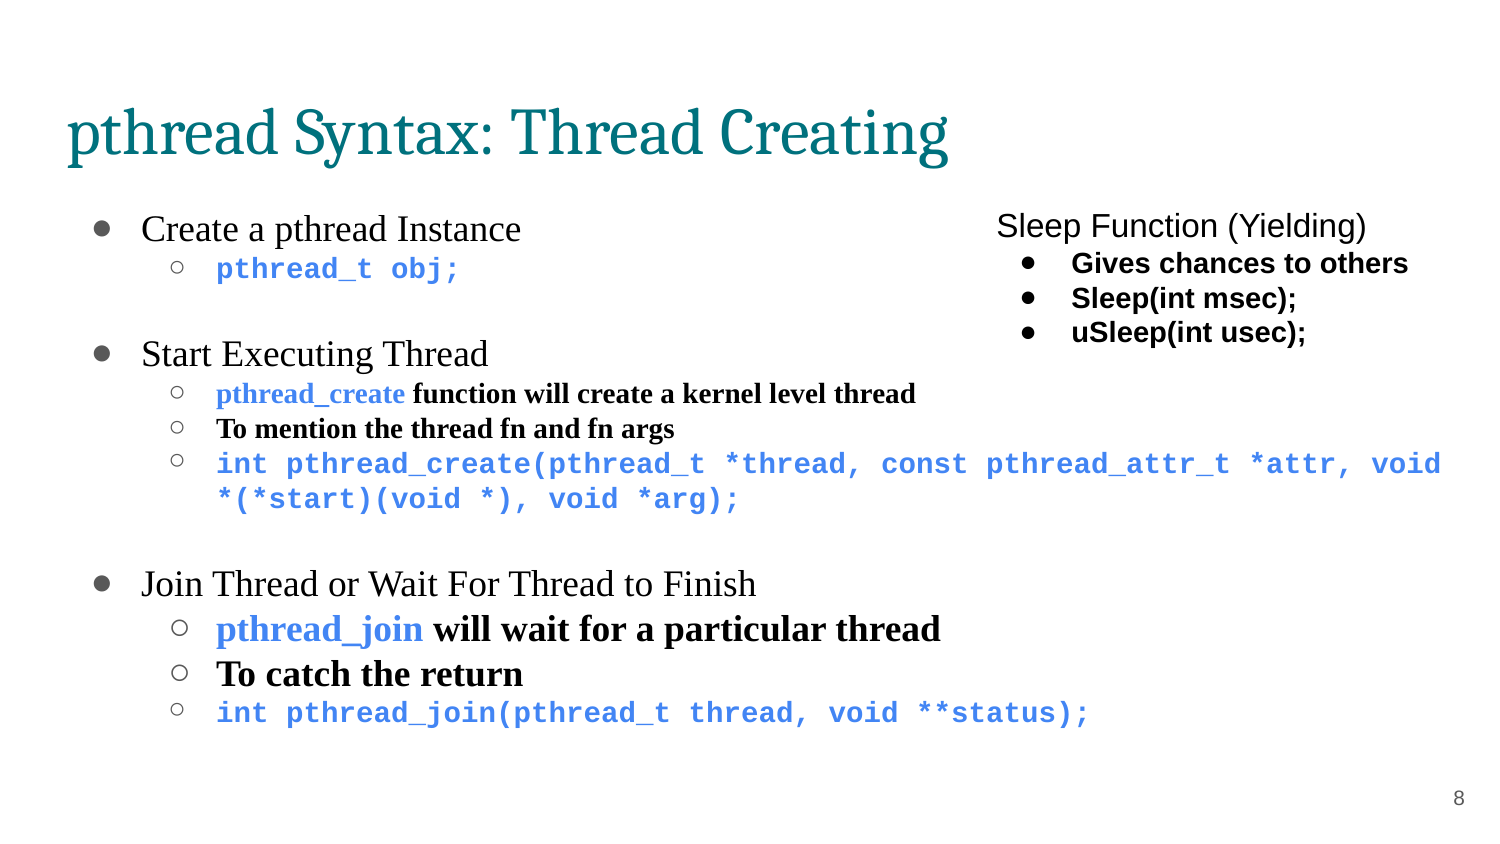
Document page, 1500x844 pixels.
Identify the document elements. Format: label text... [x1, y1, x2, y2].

list Create a pthread Instance pthread_t obj; Start Executing Thread pthread_create function will create a kernel level thread To mention the thread fn and fn args int pthread_create(pthread_t *thread, const pthread_attr_t *attr, void *(*start)(void *), void *arg); Join Thread or Wait For Thread to Finish pthread_join will wait for a particular thread To catch the return int pthread_join(pthread_t thread, void **status); [51, 189, 1481, 751]
slide_number ‹#› [1389, 764, 1480, 830]
title pthread Syntax: Thread Creating [51, 72, 1449, 167]
text_box Sleep Function (Yielding) Gives chances to others Sleep(int msec); uSleep(int usec); [981, 188, 1449, 364]
